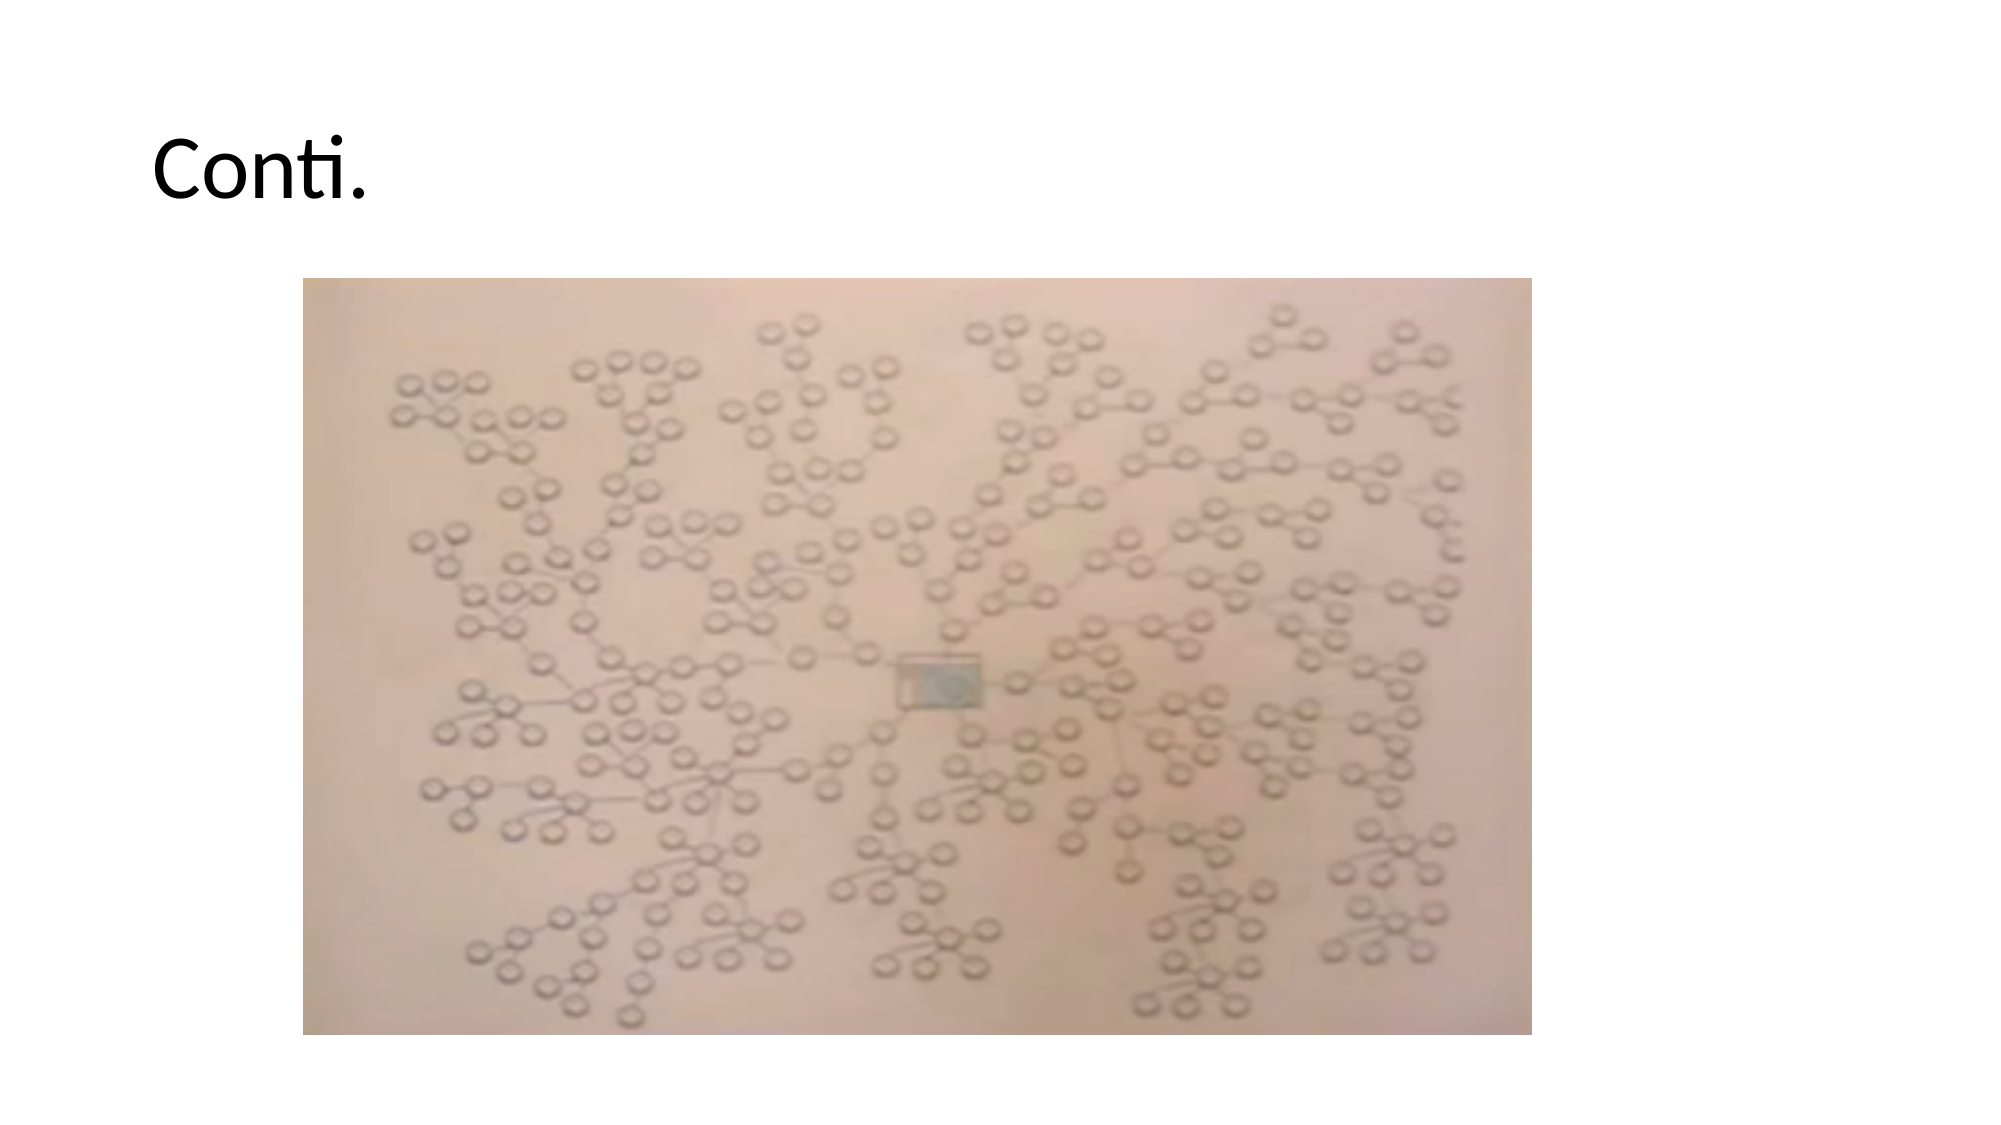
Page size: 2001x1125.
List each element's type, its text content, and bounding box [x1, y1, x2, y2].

title Conti. [137, 59, 1863, 278]
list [302, 278, 1532, 1036]
